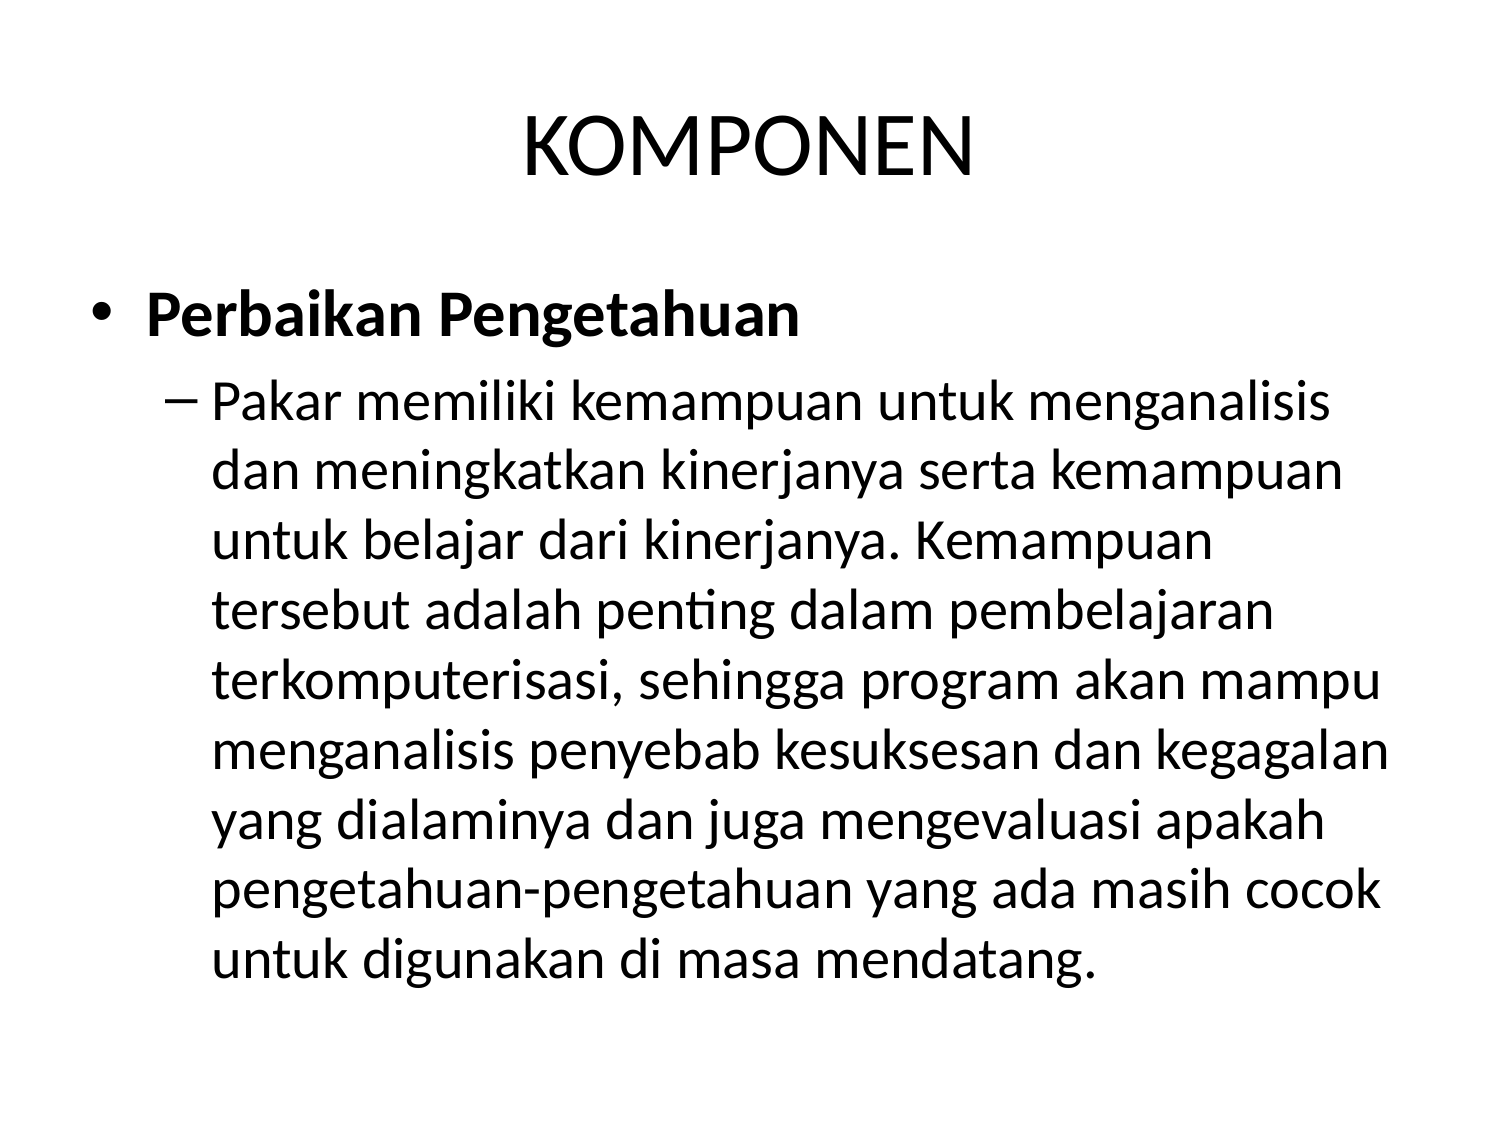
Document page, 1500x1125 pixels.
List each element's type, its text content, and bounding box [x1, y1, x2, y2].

list Perbaikan Pengetahuan Pakar memiliki kemampuan untuk menganalisis dan meningkatkan kinerjanya serta kemampuan untuk belajar dari kinerjanya. Kemampuan tersebut adalah penting dalam pembelajaran terkomputerisasi, sehingga program akan mampu menganalisis penyebab kesuksesan dan kegagalan yang dialaminya dan juga mengevaluasi apakah pengetahuan-pengetahuan yang ada masih cocok untuk digunakan di masa mendatang. [75, 262, 1425, 1005]
title KOMPONEN [75, 45, 1425, 233]
